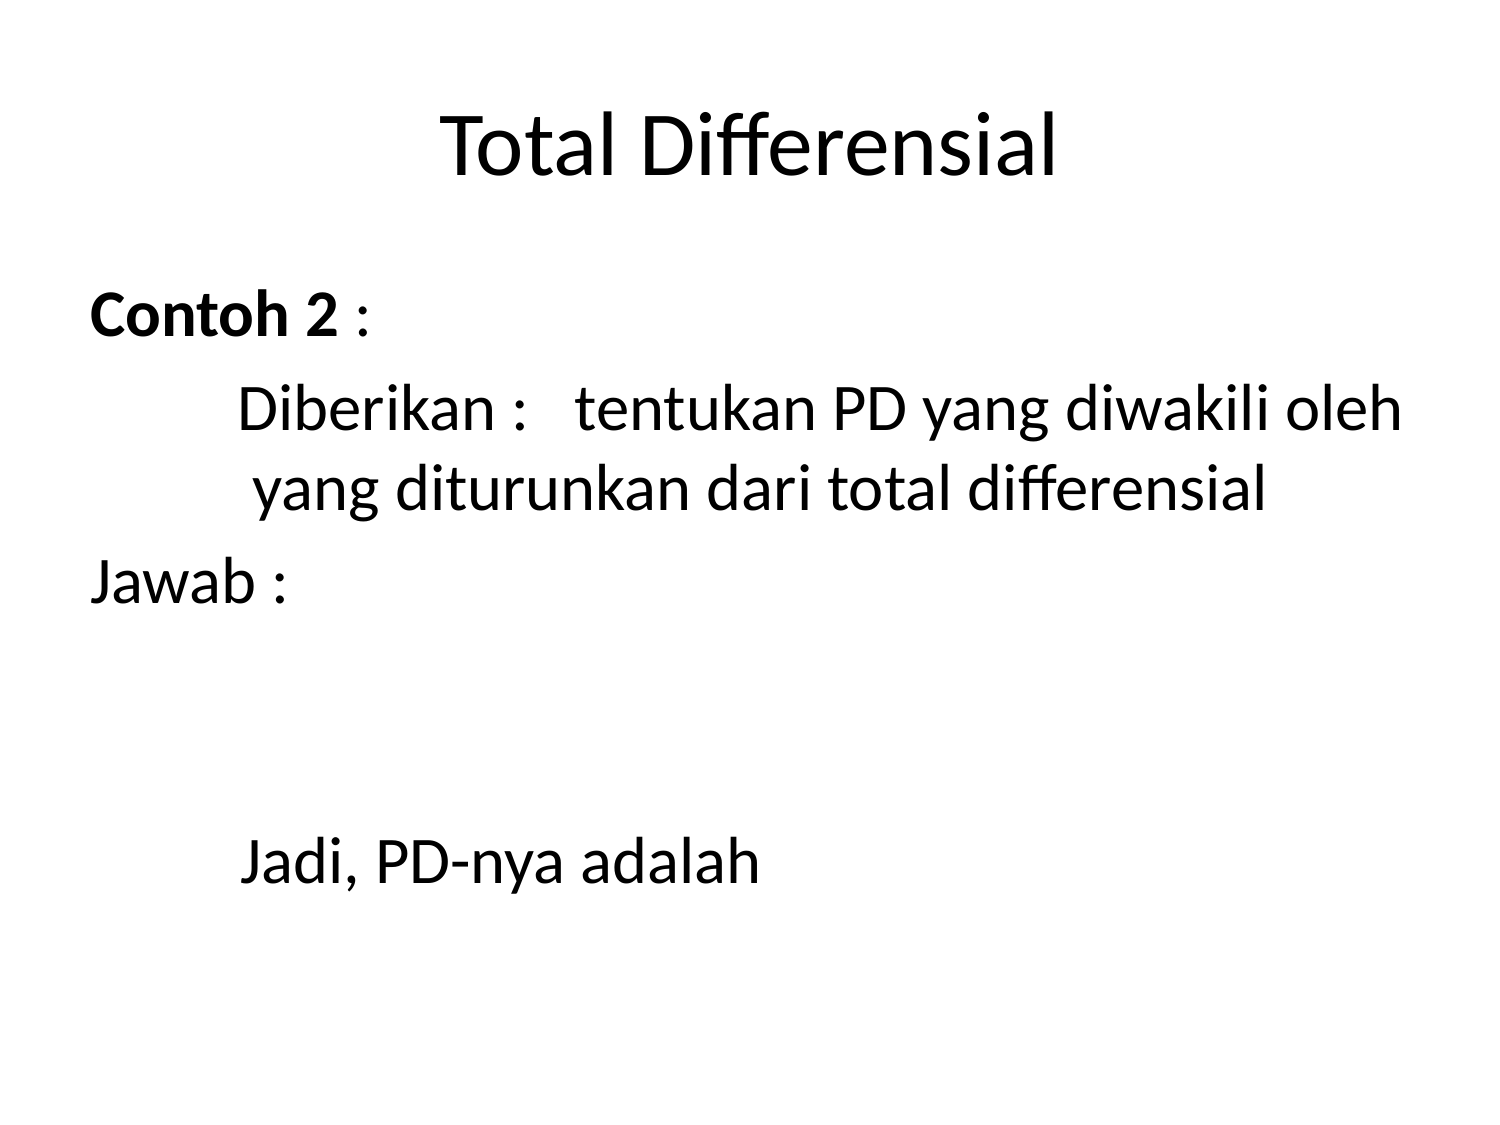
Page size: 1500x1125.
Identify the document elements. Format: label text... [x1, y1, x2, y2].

title Total Differensial [75, 45, 1425, 233]
